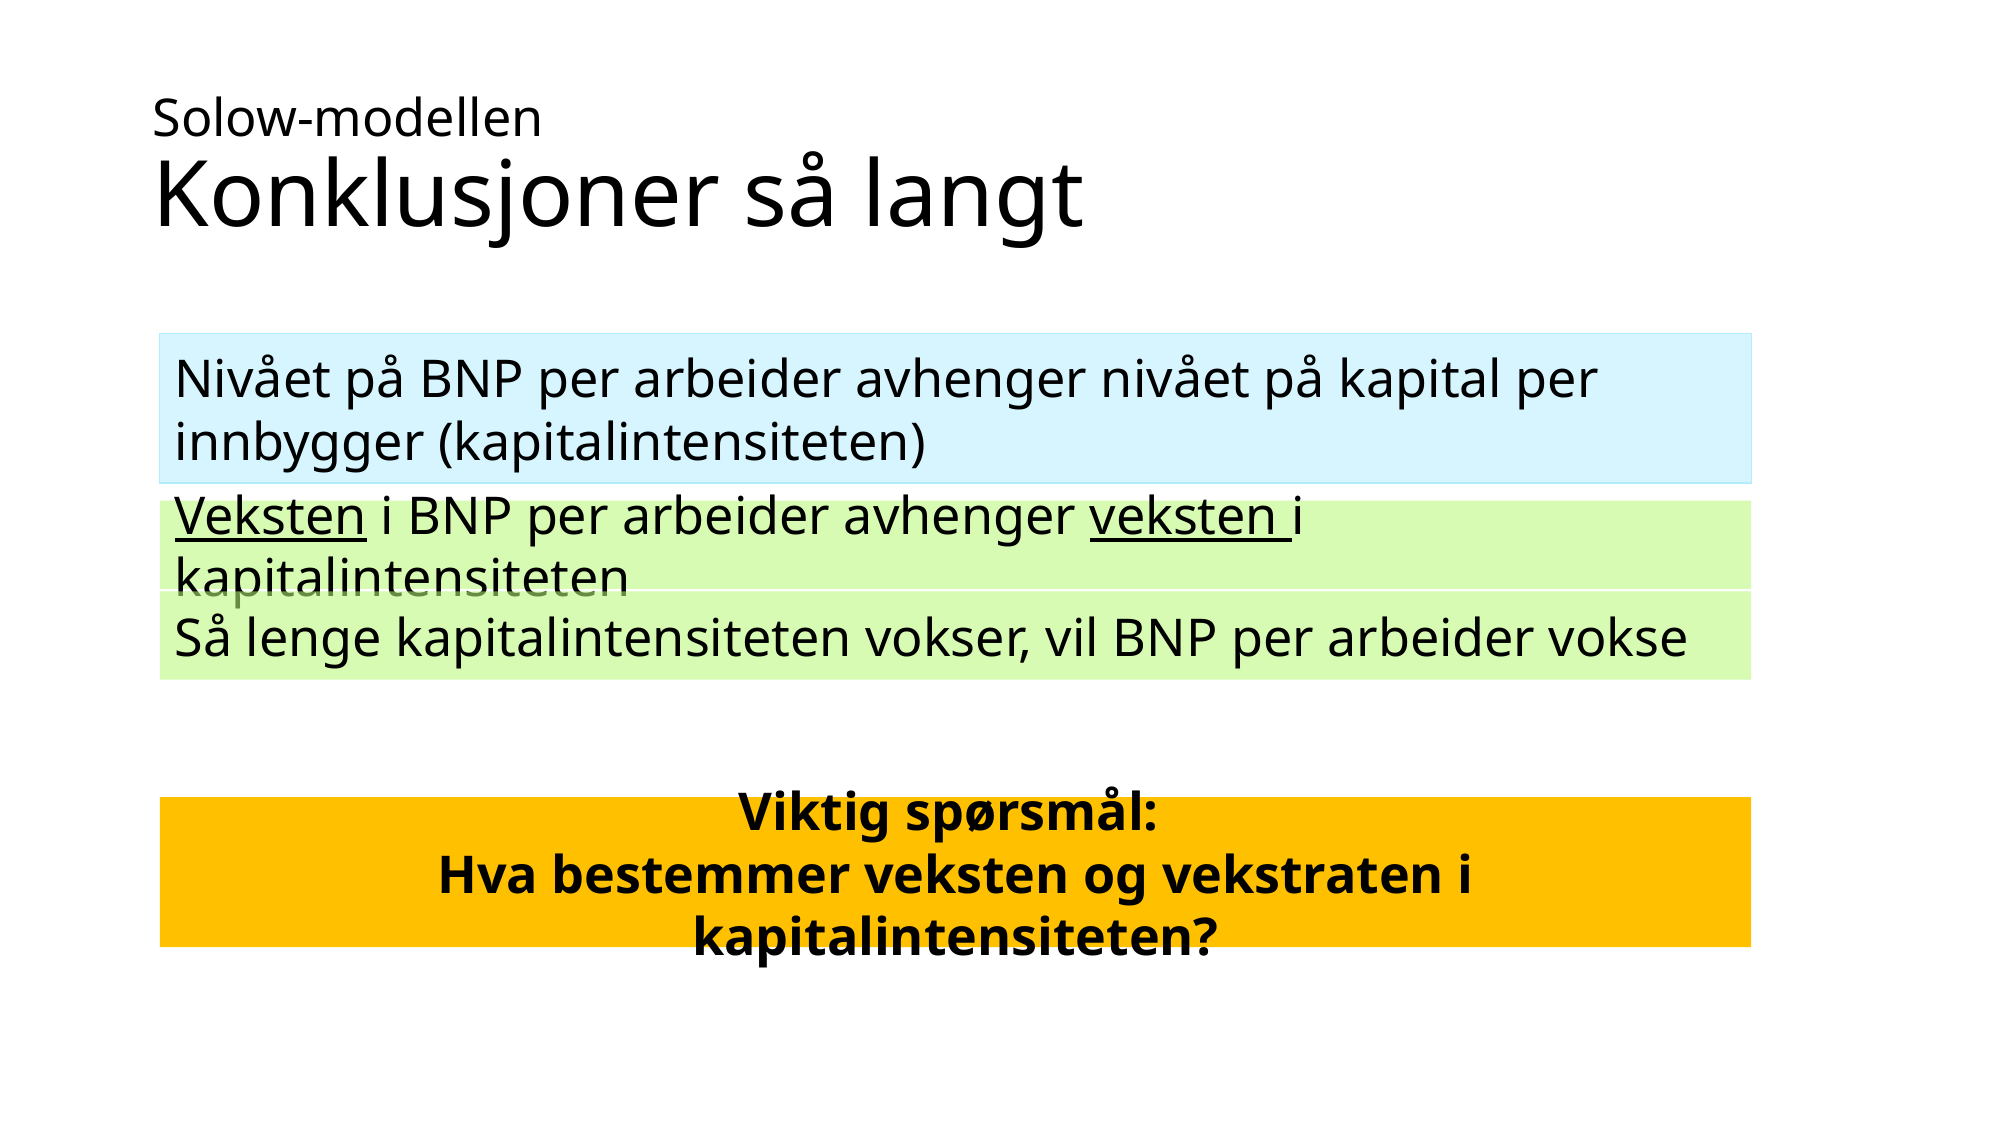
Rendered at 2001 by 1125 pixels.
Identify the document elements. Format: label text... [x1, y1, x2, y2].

title Solow-modellen Konklusjoner så langt [137, 59, 1863, 278]
text_box Veksten i BNP per arbeider avhenger veksten i kapitalintensiteten [159, 500, 1752, 589]
text_box Viktig spørsmål: Hva bestemmer veksten og vekstraten i kapitalintensiteten? [159, 797, 1752, 948]
text_box Så lenge kapitalintensiteten vokser, vil BNP per arbeider vokse [159, 591, 1752, 680]
text_box Nivået på BNP per arbeider avhenger nivået på kapital per innbygger (kapitalintensiteten) [159, 333, 1752, 484]
